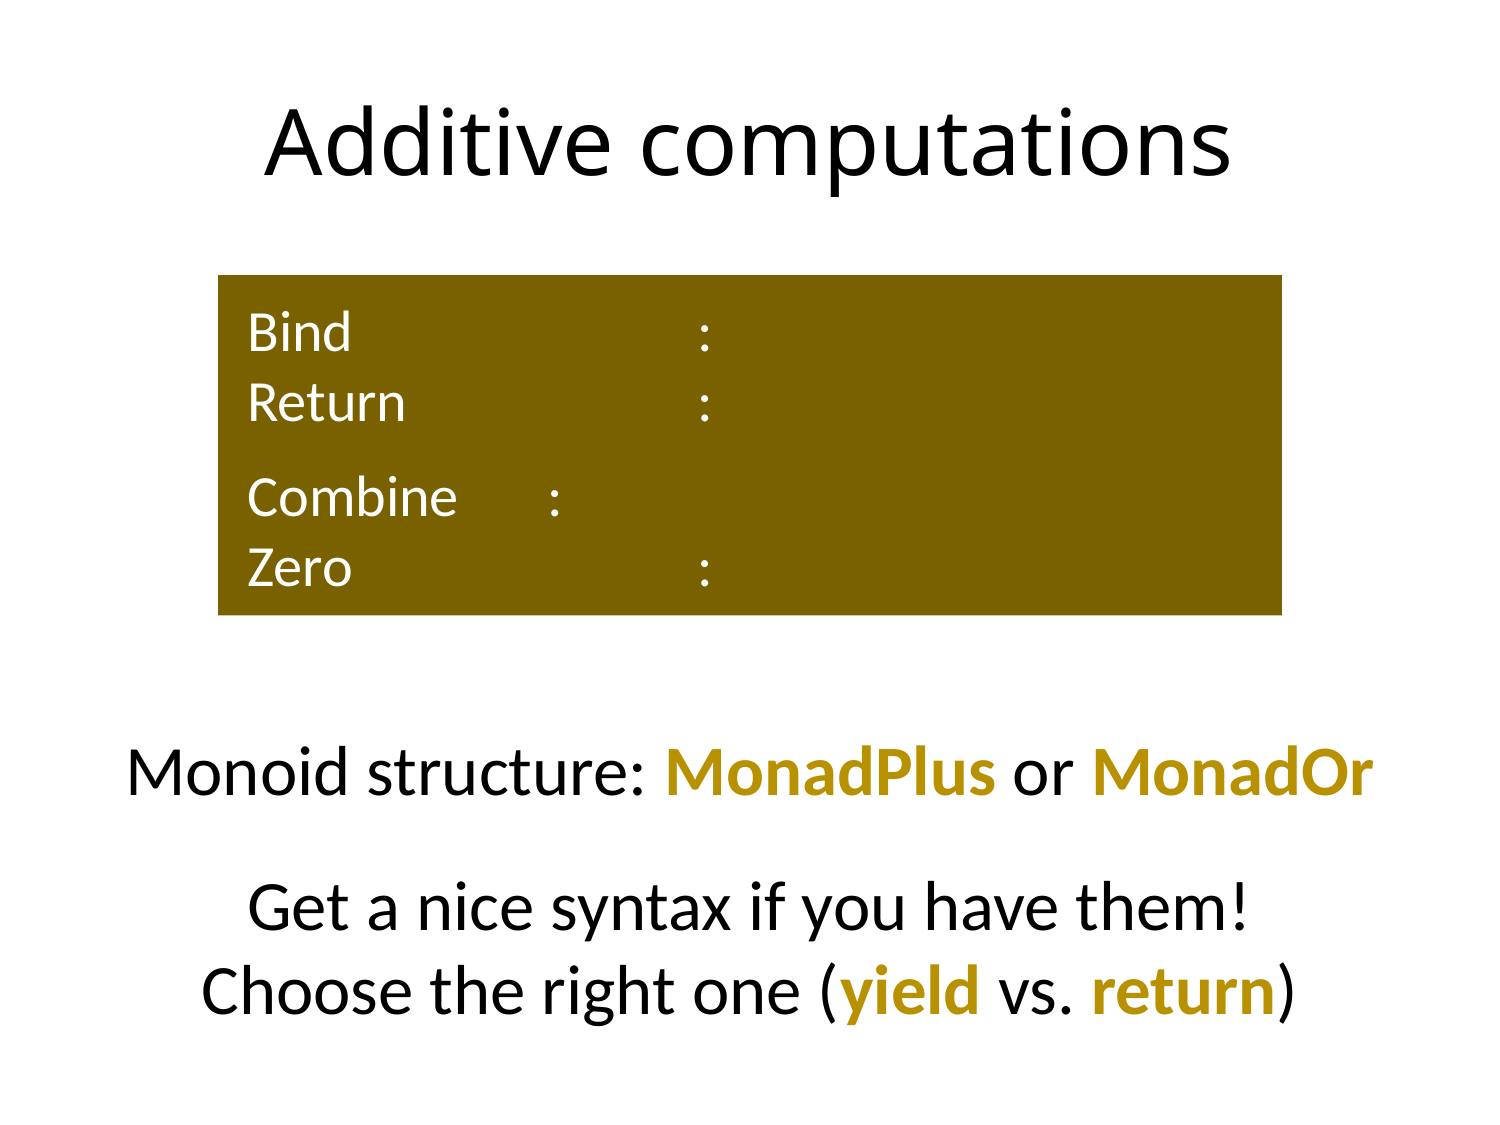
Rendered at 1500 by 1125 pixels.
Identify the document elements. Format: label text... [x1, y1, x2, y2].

list Monoid structure: MonadPlus or MonadOr Get a nice syntax if you have them! Choose the right one (yield vs. return) [75, 375, 1425, 1055]
title Additive computations [75, 45, 1425, 233]
